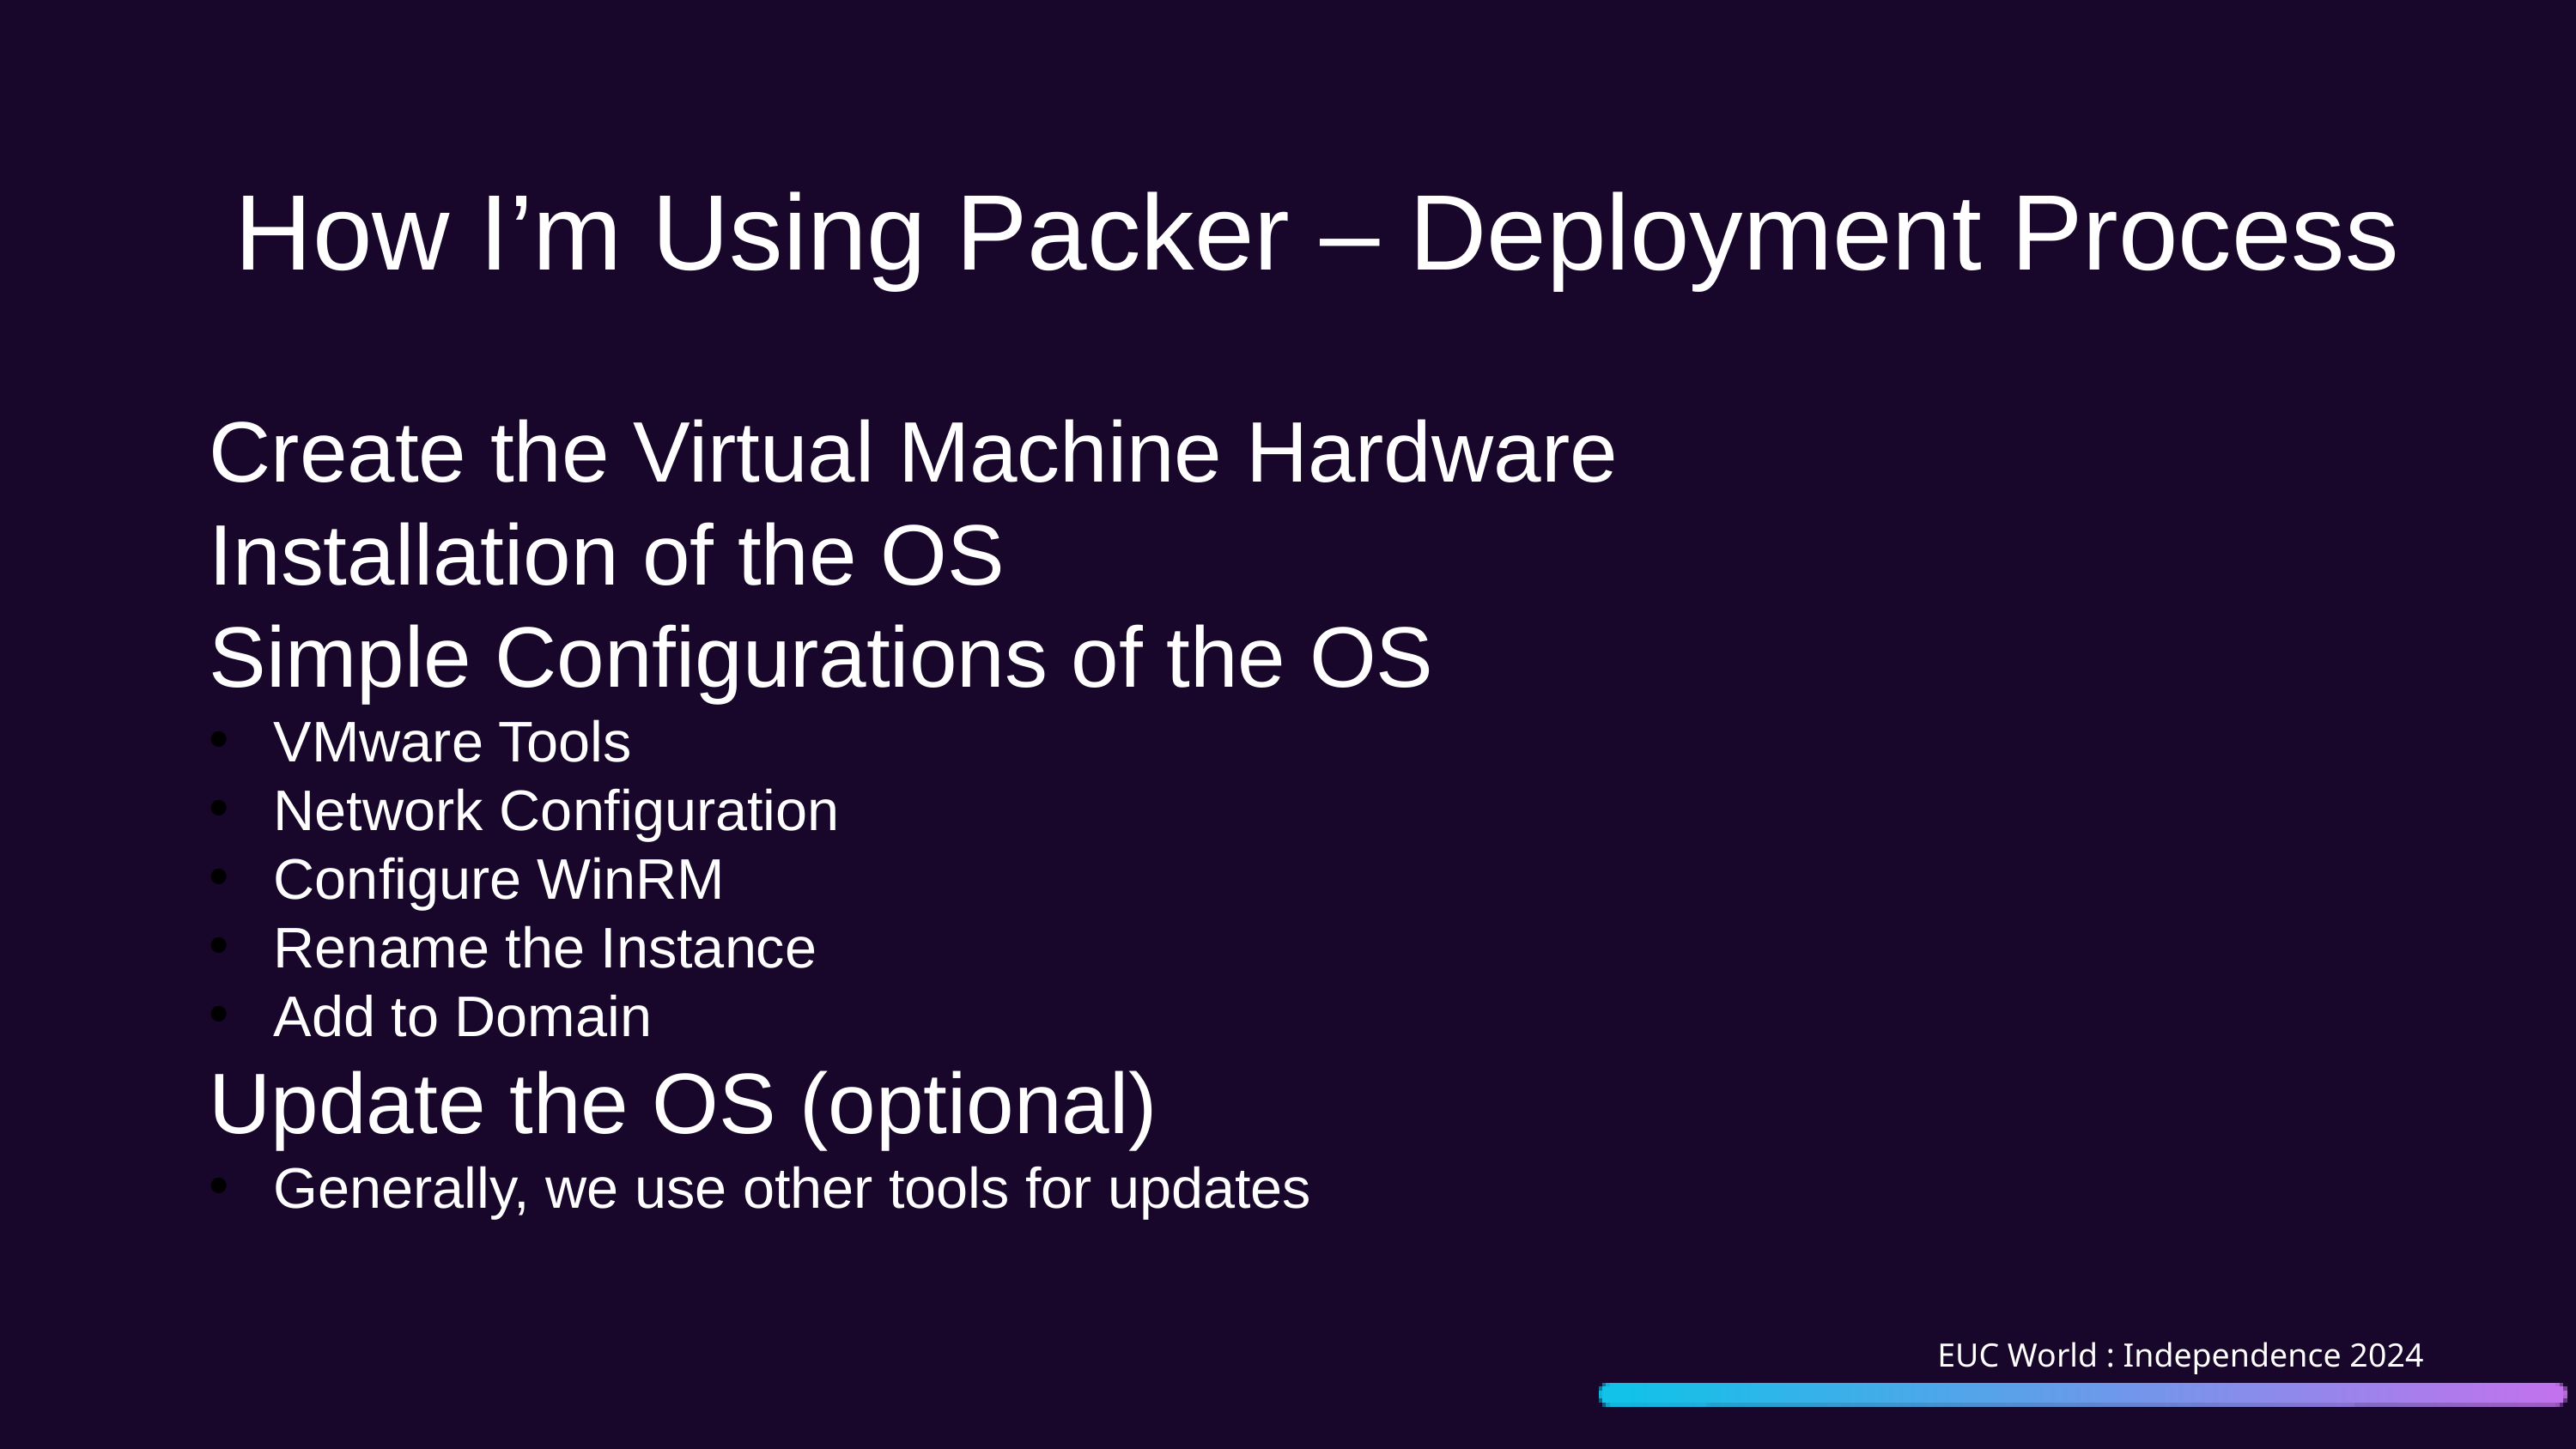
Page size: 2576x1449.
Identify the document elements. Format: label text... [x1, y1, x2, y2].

text_box [1599, 1383, 2567, 1407]
text_box How I’m Using Packer – Deployment Process [222, 155, 2414, 298]
text_box Create the Virtual Machine Hardware Installation of the OS Simple Configurations of the OS VMware Tools Network Configuration Configure WinRM Rename the Instance Add to Domain Update the OS (optional) Generally, we use other tools for updates [196, 389, 2348, 1226]
text_box EUC World : Independence 2024 [1937, 1331, 2576, 1373]
